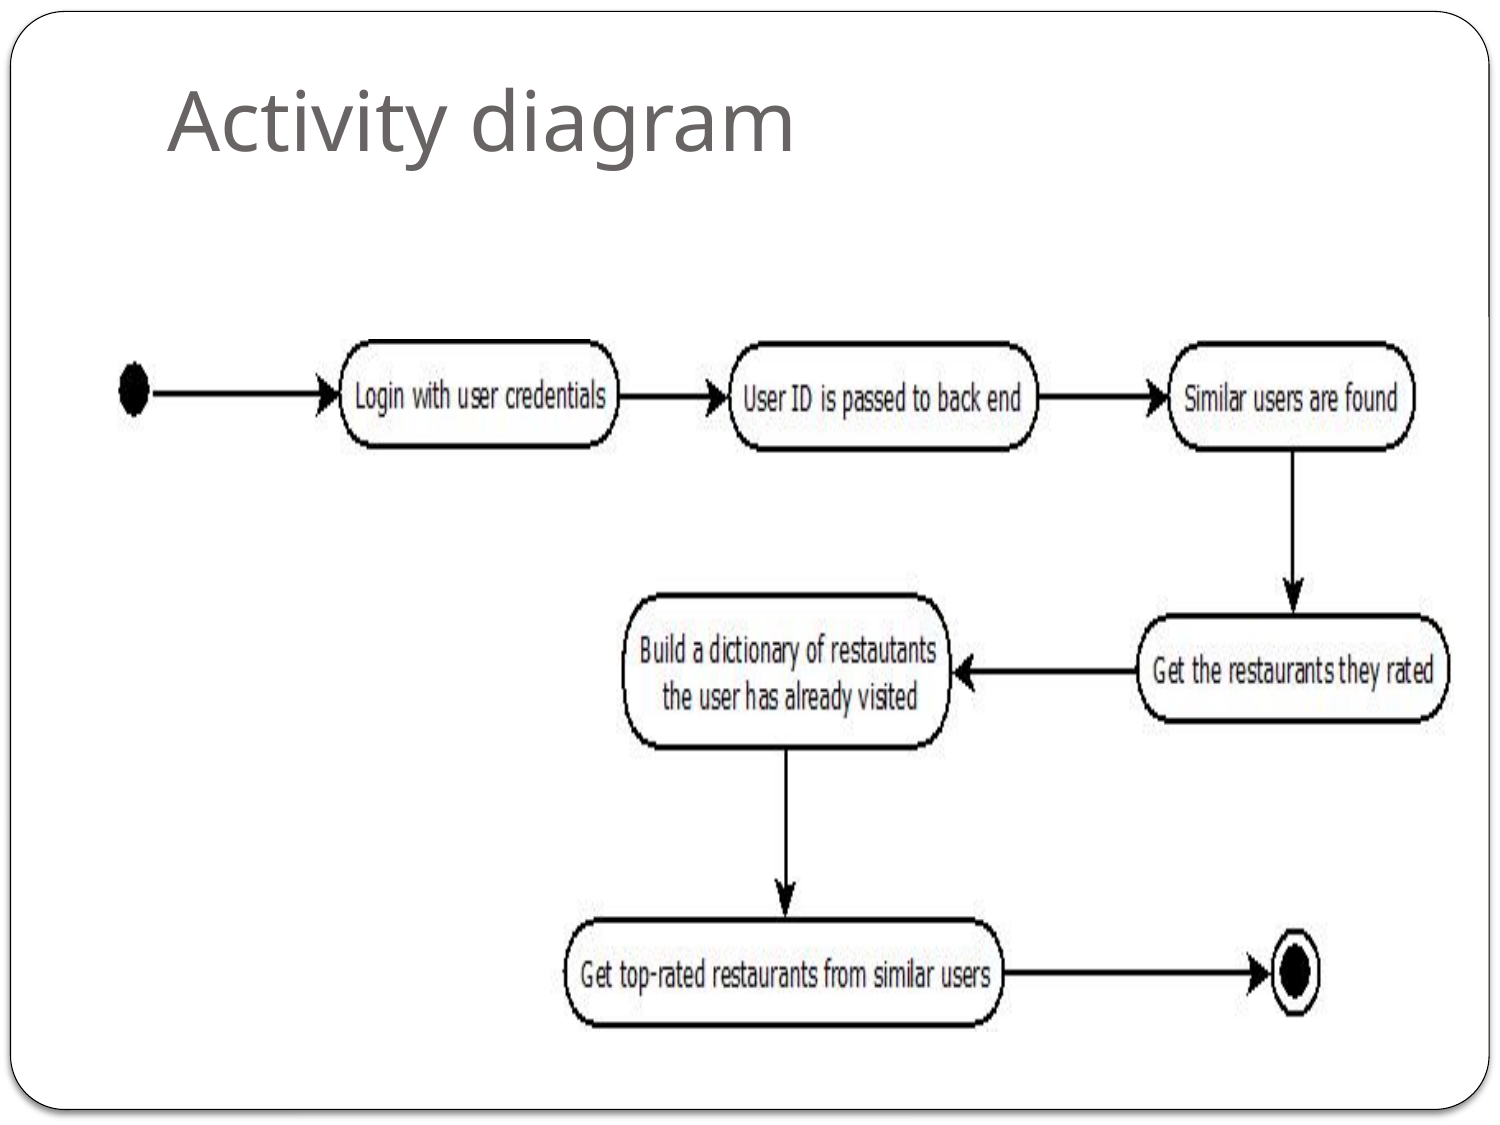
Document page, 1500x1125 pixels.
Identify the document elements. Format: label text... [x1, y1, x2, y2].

picture [116, 339, 1454, 1032]
title Activity diagram [152, 70, 1428, 284]
